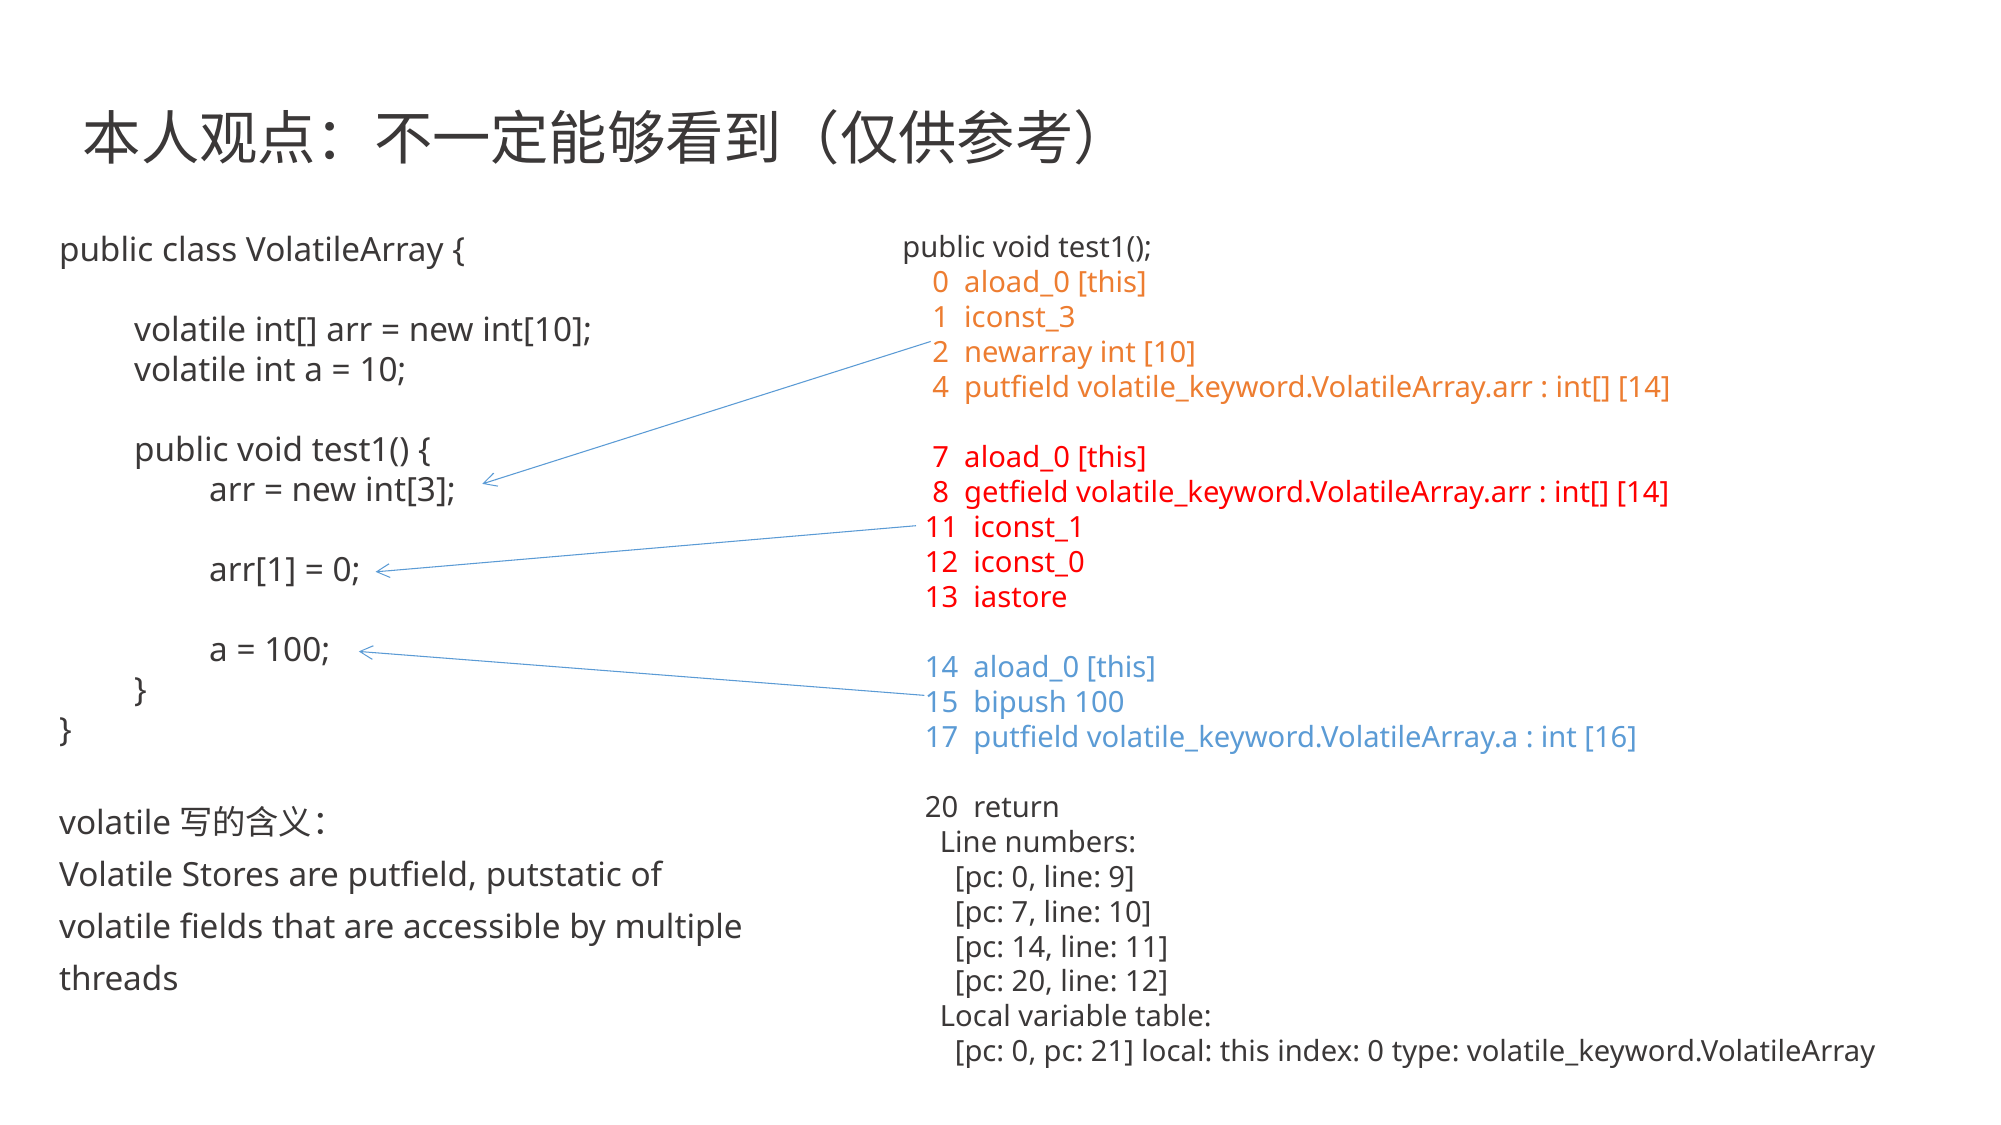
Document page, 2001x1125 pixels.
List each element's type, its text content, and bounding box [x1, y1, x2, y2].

text_box public class VolatileArray { volatile int[] arr = new int[10]; volatile int a = 10; public void test1() { arr = new int[3]; arr[1] = 0; a = 100; } } [44, 221, 777, 755]
text_box public void test1(); 0 aload_0 [this] 1 iconst_3 2 newarray int [10] 4 putfield volatile_keyword.VolatileArray.arr : int[] [14] 7 aload_0 [this] 8 getfield volatile_keyword.VolatileArray.arr : int[] [14] 11 iconst_1 12 iconst_0 13 iastore 14 aload_0 [this] 15 bipush 100 17 putfield volatile_keyword.VolatileArray.a : int [16] 20 return Line numbers: [pc: 0, line: 9] [pc: 7, line: 10] [pc: 14, line: 11] [pc: 20, line: 12] Local variable table: [pc: 0, pc: 21] local: this index: 0 type: volatile_keyword.VolatileArray [880, 221, 1966, 1075]
text_box 本人观点：不一定能够看到（仅供参考） [68, 93, 1147, 179]
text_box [358, 651, 925, 696]
text_box volatile写的含义： Volatile Stores are putfield, putstatic of volatile fields that are accessible by multiple threads [44, 781, 777, 1004]
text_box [375, 525, 917, 572]
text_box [482, 341, 931, 484]
